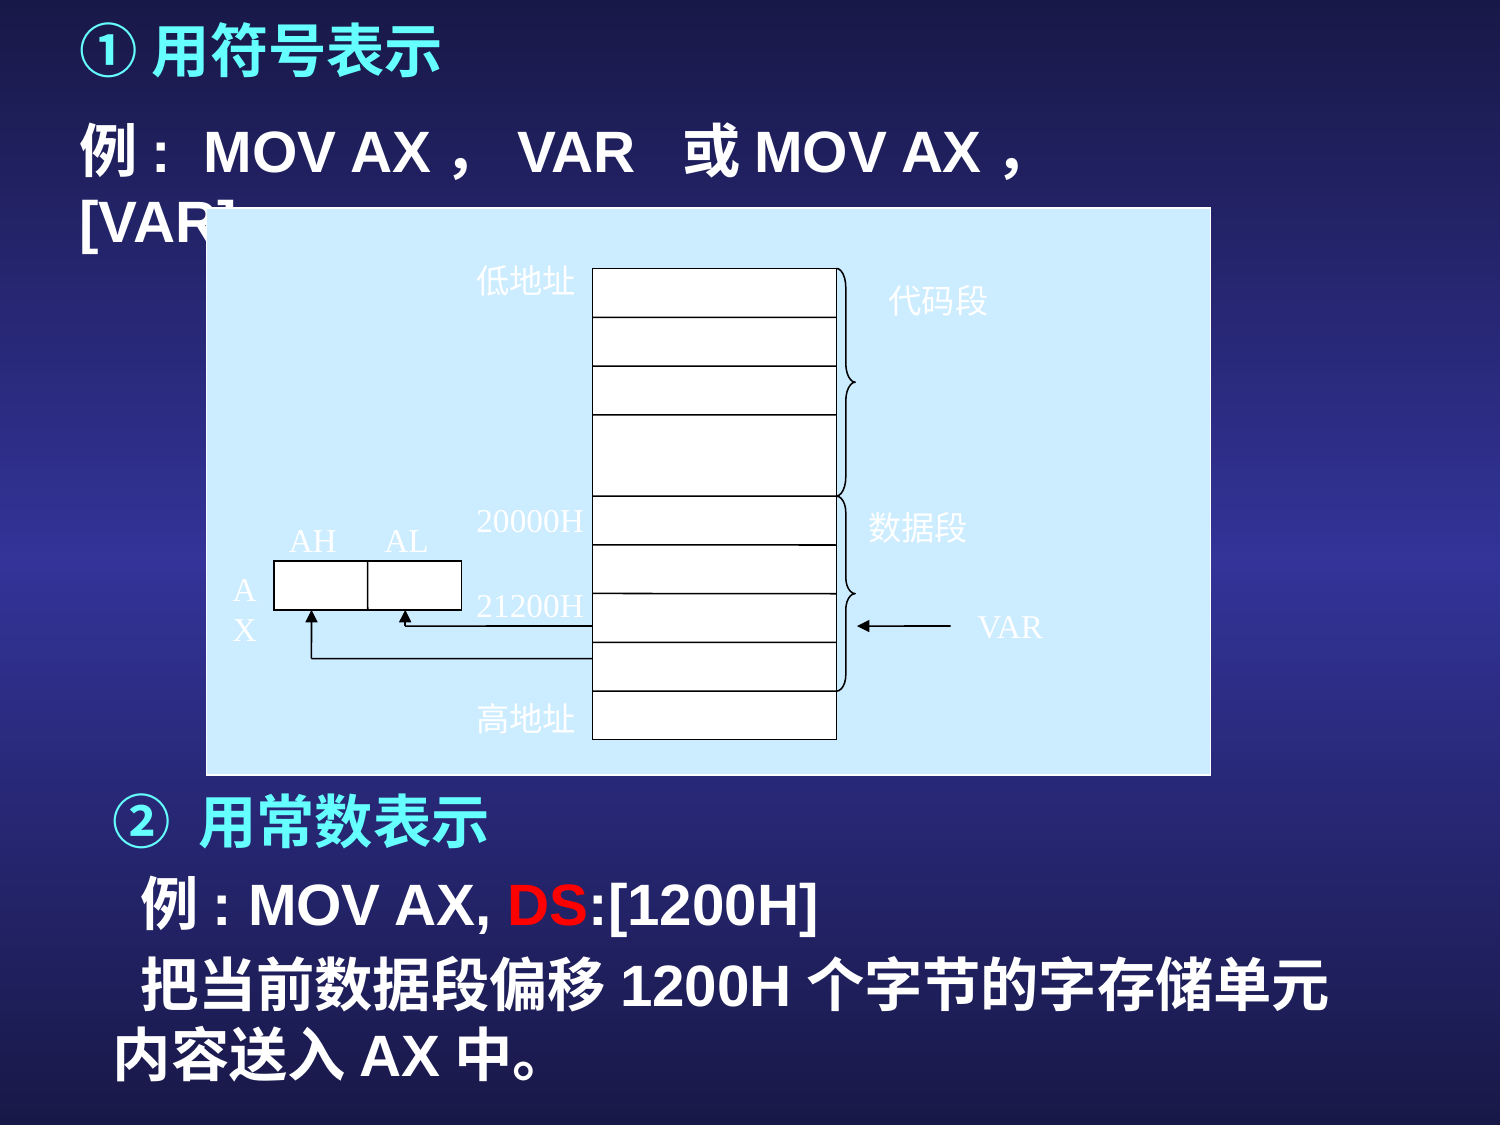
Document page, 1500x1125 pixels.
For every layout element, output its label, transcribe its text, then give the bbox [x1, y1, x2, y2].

text_box ② 用常数表示 例: MOV AX, DS:[1200H] 把当前数据段偏移1200H个字节的字存储单元内容送入AX中。 [98, 777, 1386, 1096]
text_box ①用符号表示 例: MOV AX，VAR 或MOV AX，[VAR] [64, 7, 1228, 262]
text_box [206, 207, 1211, 776]
